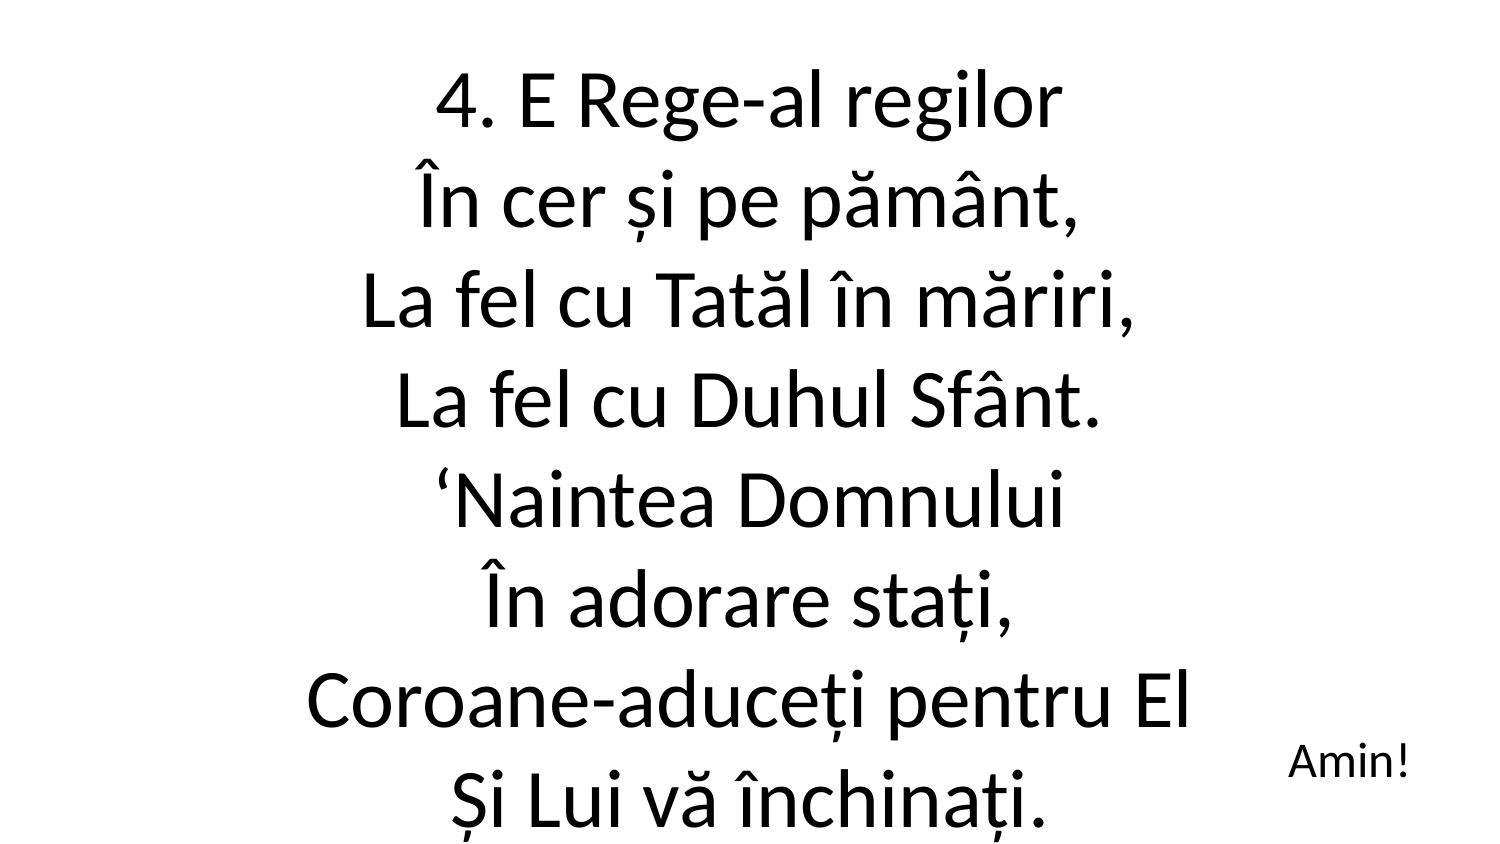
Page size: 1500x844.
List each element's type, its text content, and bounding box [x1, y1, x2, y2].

text_box 4. E Rege-al regilor În cer și pe pământ, La fel cu Tatăl în măriri, La fel cu Duhul Sfânt. ‘Naintea Domnului În adorare stați, Coroane-aduceți pentru El Și Lui vă închinați. [291, 0, 1209, 844]
text_box Amin! [1273, 674, 1427, 795]
